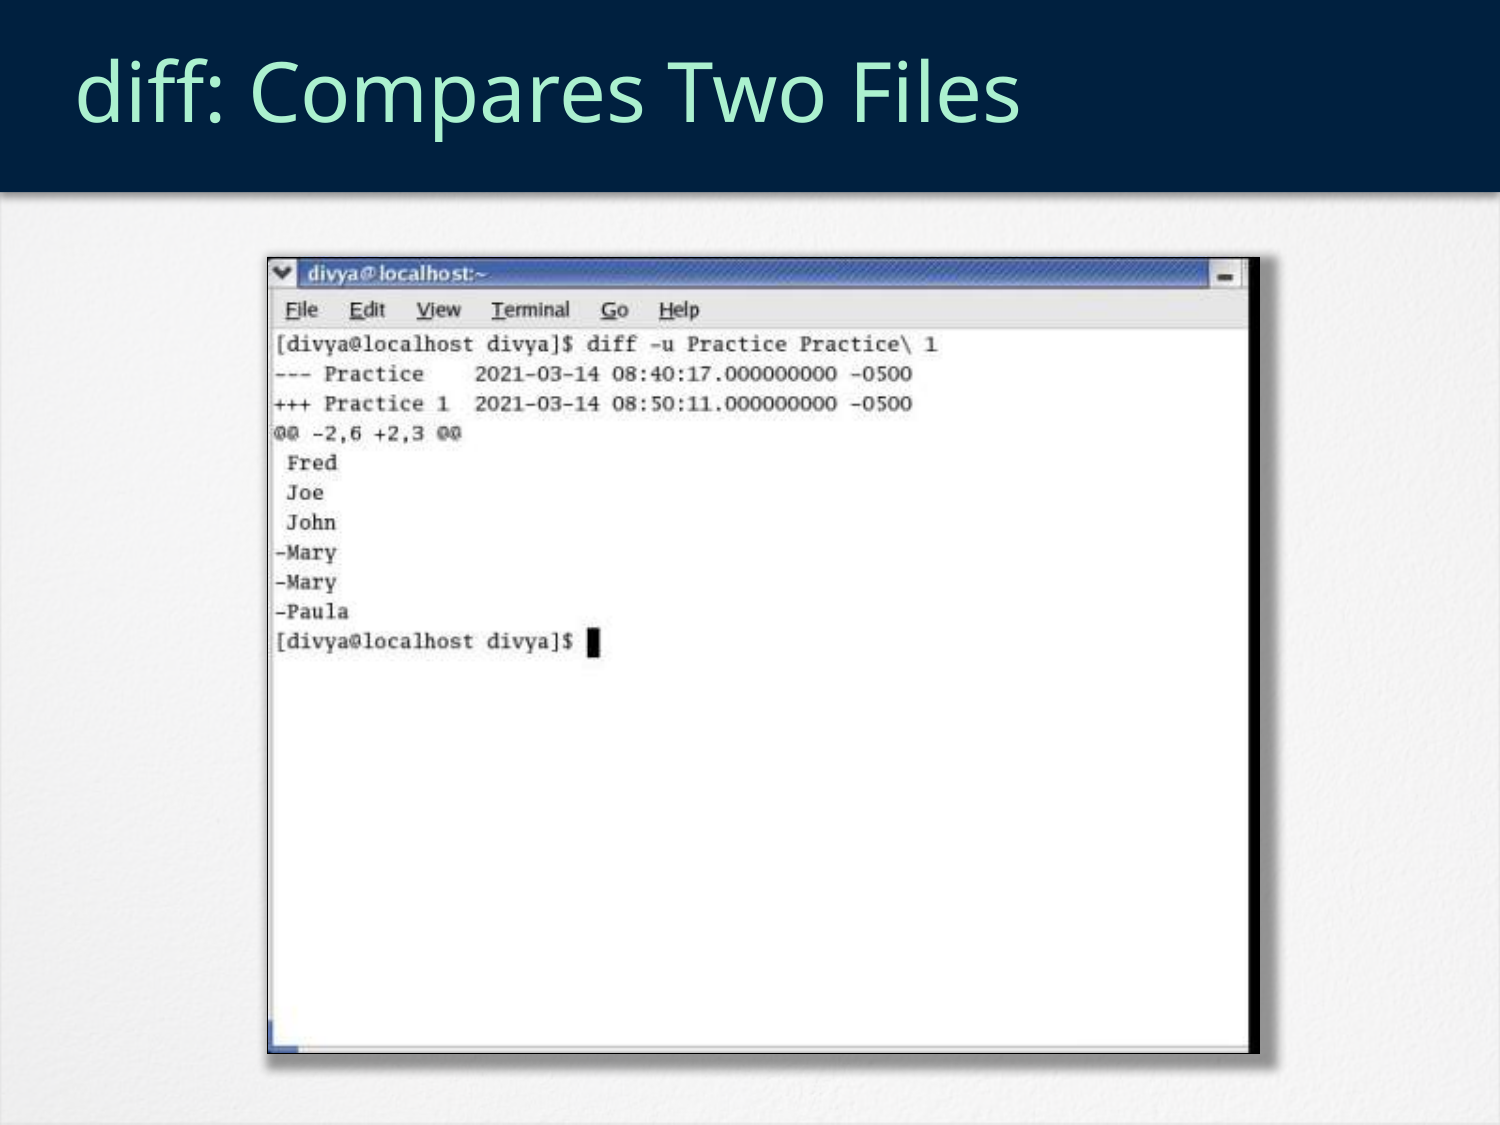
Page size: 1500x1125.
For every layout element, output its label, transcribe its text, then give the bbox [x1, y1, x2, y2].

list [267, 256, 1260, 1054]
title diff: Compares Two Files [59, 0, 1500, 193]
